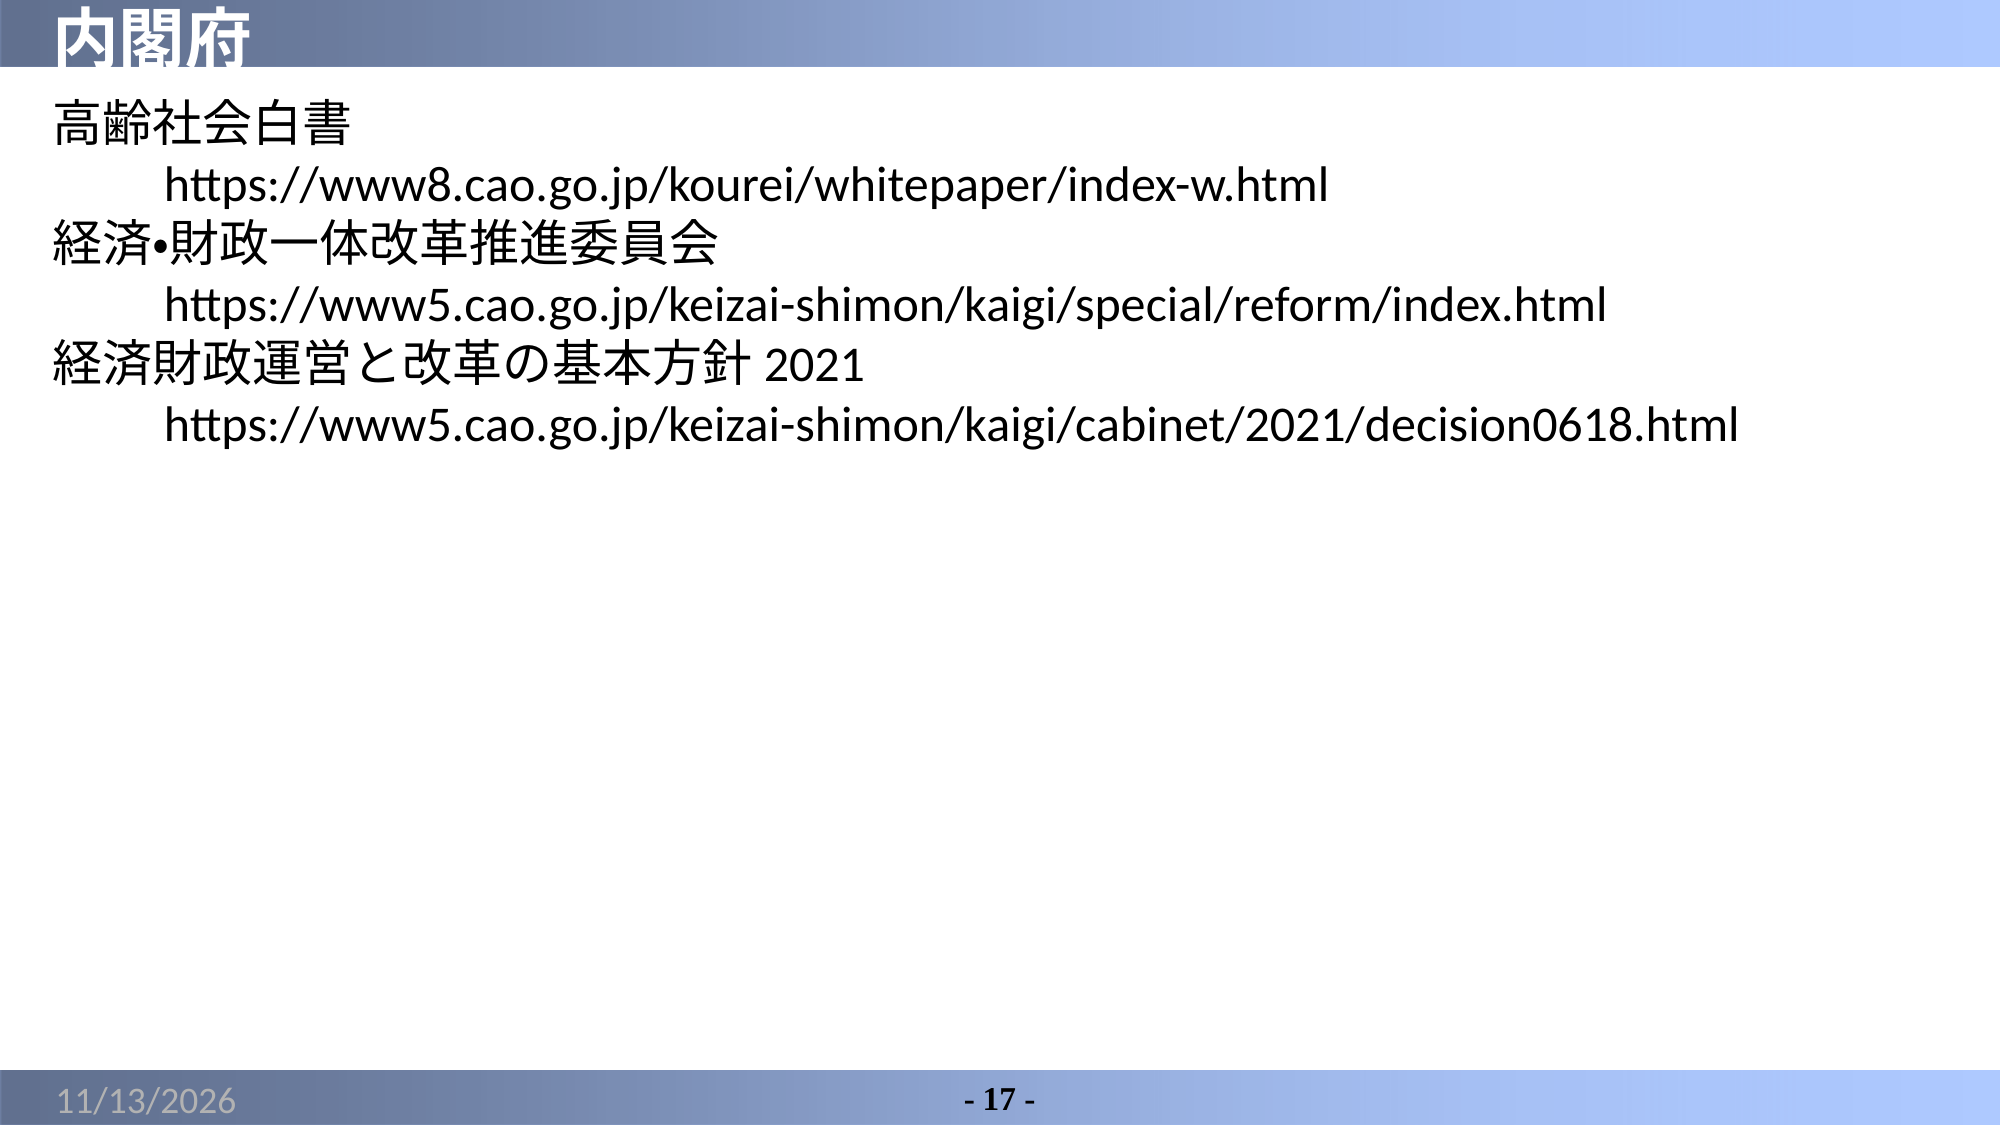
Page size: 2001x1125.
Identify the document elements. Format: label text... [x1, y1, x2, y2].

slide_number - 17 - [934, 1078, 1063, 1117]
title 内閣府 [52, 0, 1946, 78]
list 高齢社会白書 https://www8.cao.go.jp/kourei/whitepaper/index-w.html 経済・財政一体改革推進委員会 https://www5.cao.go.jp/keizai-shimon/kaigi/special/reform/index.html 経済財政運営と改革の基本方針2021 https://www5.cao.go.jp/keizai-shimon/kaigi/cabinet/2021/decision0618.html [52, 91, 1946, 456]
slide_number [55, 1076, 516, 1122]
